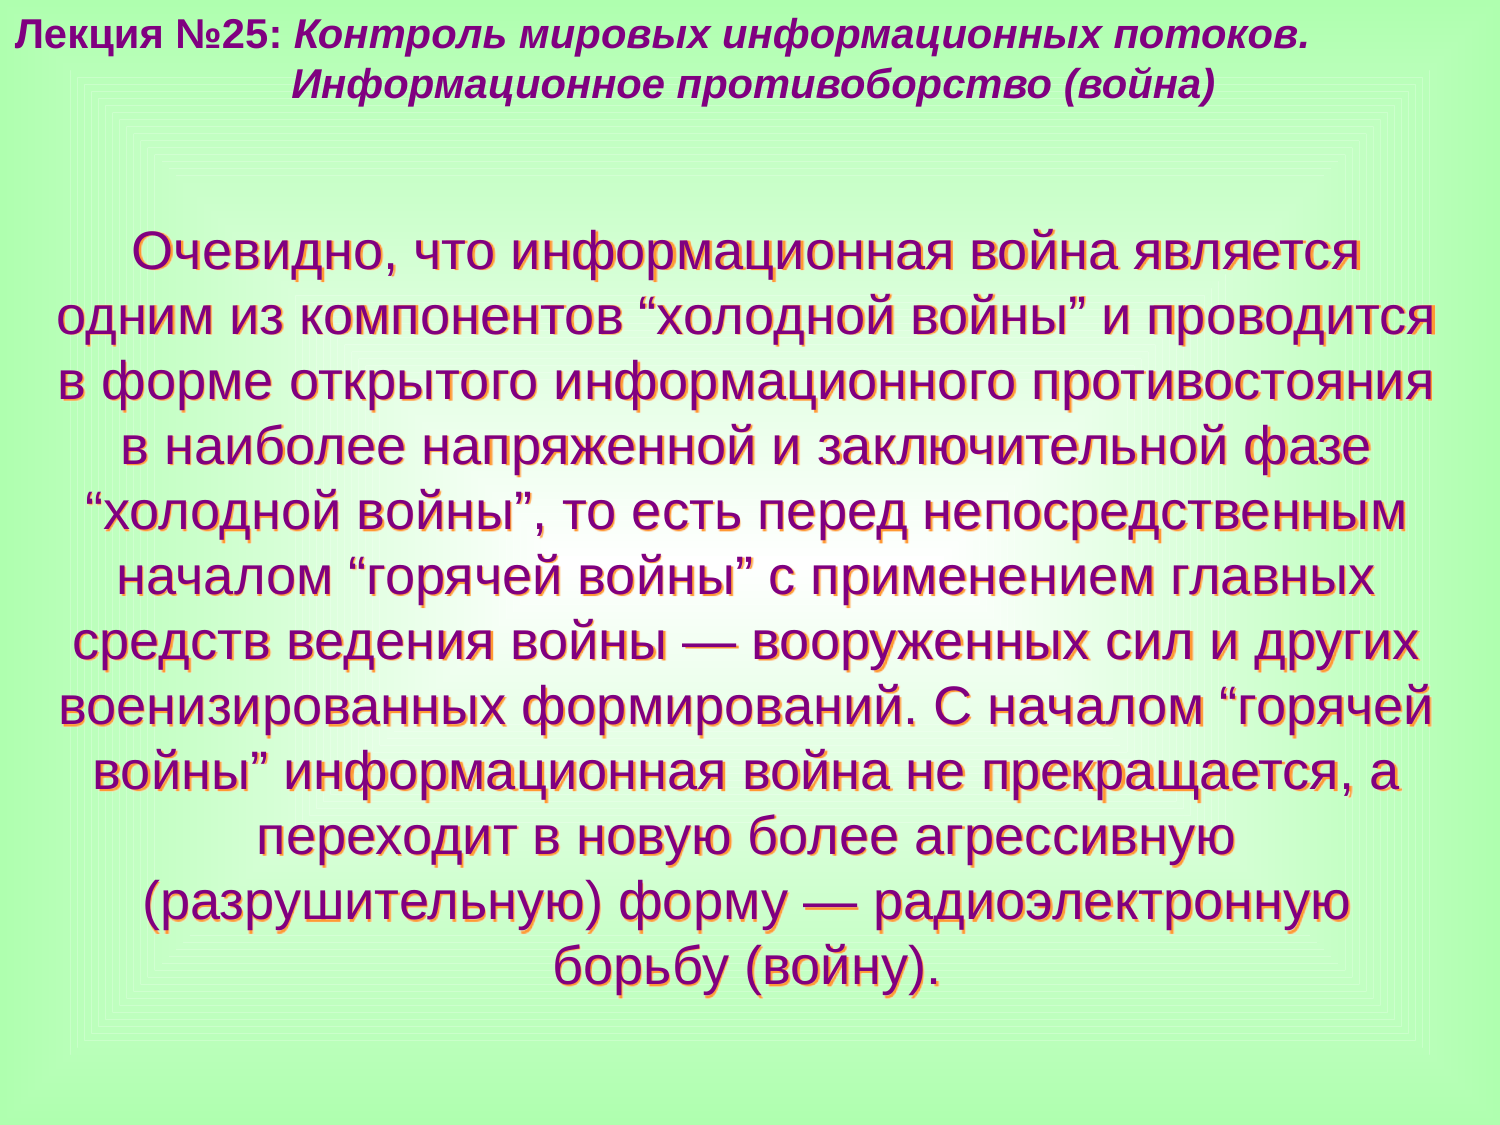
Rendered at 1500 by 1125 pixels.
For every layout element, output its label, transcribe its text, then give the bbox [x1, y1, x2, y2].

text_box Очевидно, что информационная война является одним из компонентов “холодной войны” и проводится в форме открытого информационного противостояния в наиболее напряженной и заключительной фазе “холодной войны”, то есть перед непосредственным началом “горячей войны” с применением главных средств ведения войны — вооруженных сил и других военизированных формирований. С началом “горячей войны” информационная война не прекращается, а переходит в новую более агрессивную (разрушительную) форму — радиоэлектронную борьбу (войну). [41, 207, 1453, 1003]
text_box Лекция №25: Контроль мировых информационных потоков. Информационное противоборство (война) [0, 0, 1500, 115]
